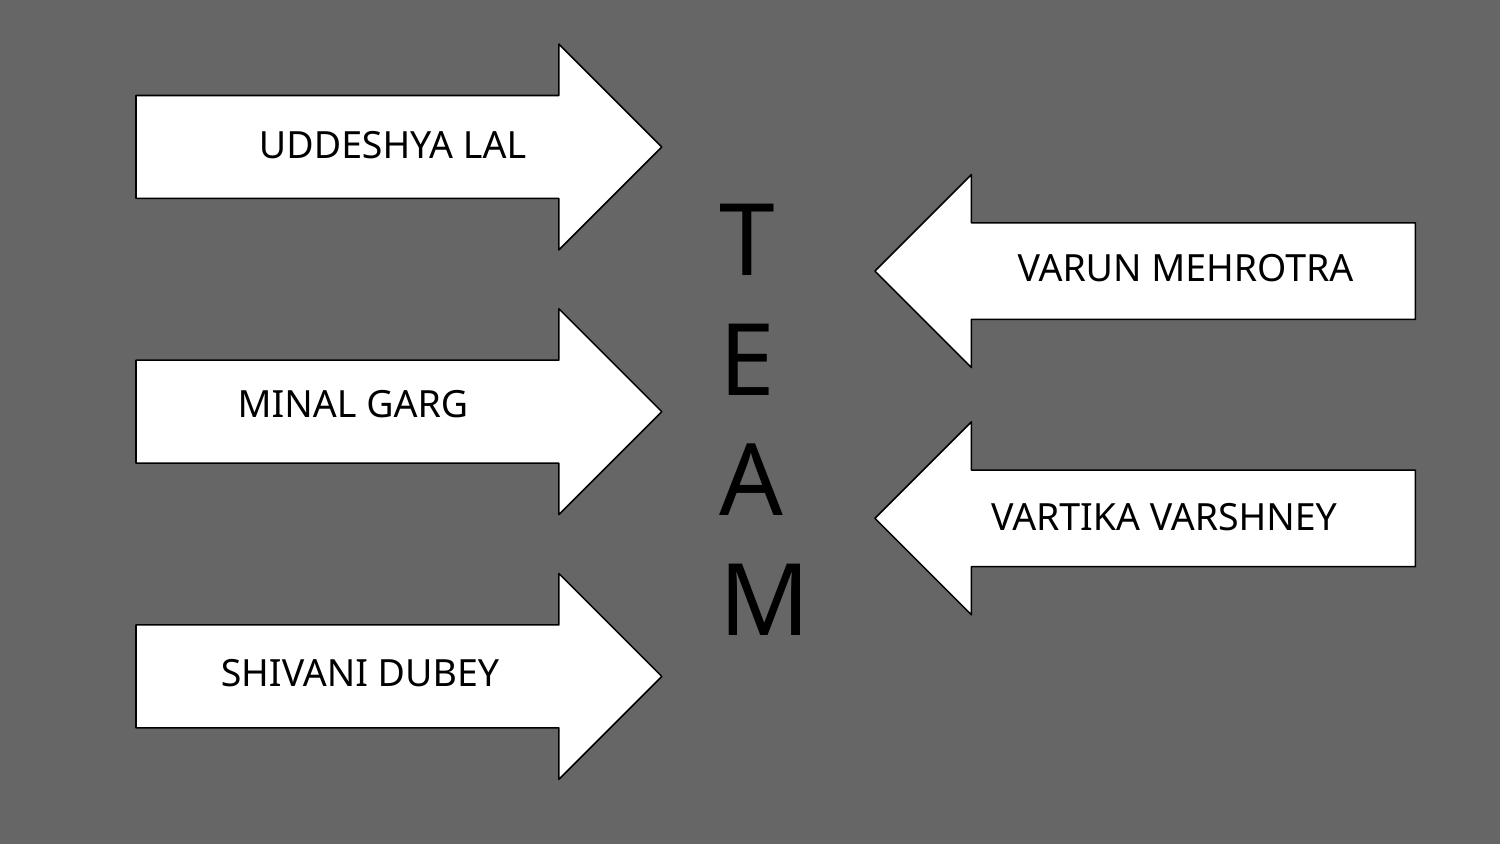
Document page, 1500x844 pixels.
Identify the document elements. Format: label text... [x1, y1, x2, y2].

text_box [558, 479, 595, 515]
text_box VARUN MEHROTRA [927, 228, 1399, 314]
text_box [1114, 470, 1416, 478]
text_box [874, 174, 1416, 365]
text_box [136, 308, 616, 464]
text_box [558, 747, 592, 780]
text_box [136, 573, 620, 728]
text_box SHIVANI DUBEY [205, 634, 1173, 747]
text_box MINAL GARG [832, 365, 1114, 479]
text_box UDDESHYA LAL [168, 106, 548, 158]
text_box VARTIKA VARSHNEY [976, 478, 1500, 591]
text_box T E A M [704, 160, 832, 684]
text_box [874, 479, 976, 615]
text_box MINAL GARG [147, 365, 704, 479]
text_box [136, 44, 662, 250]
